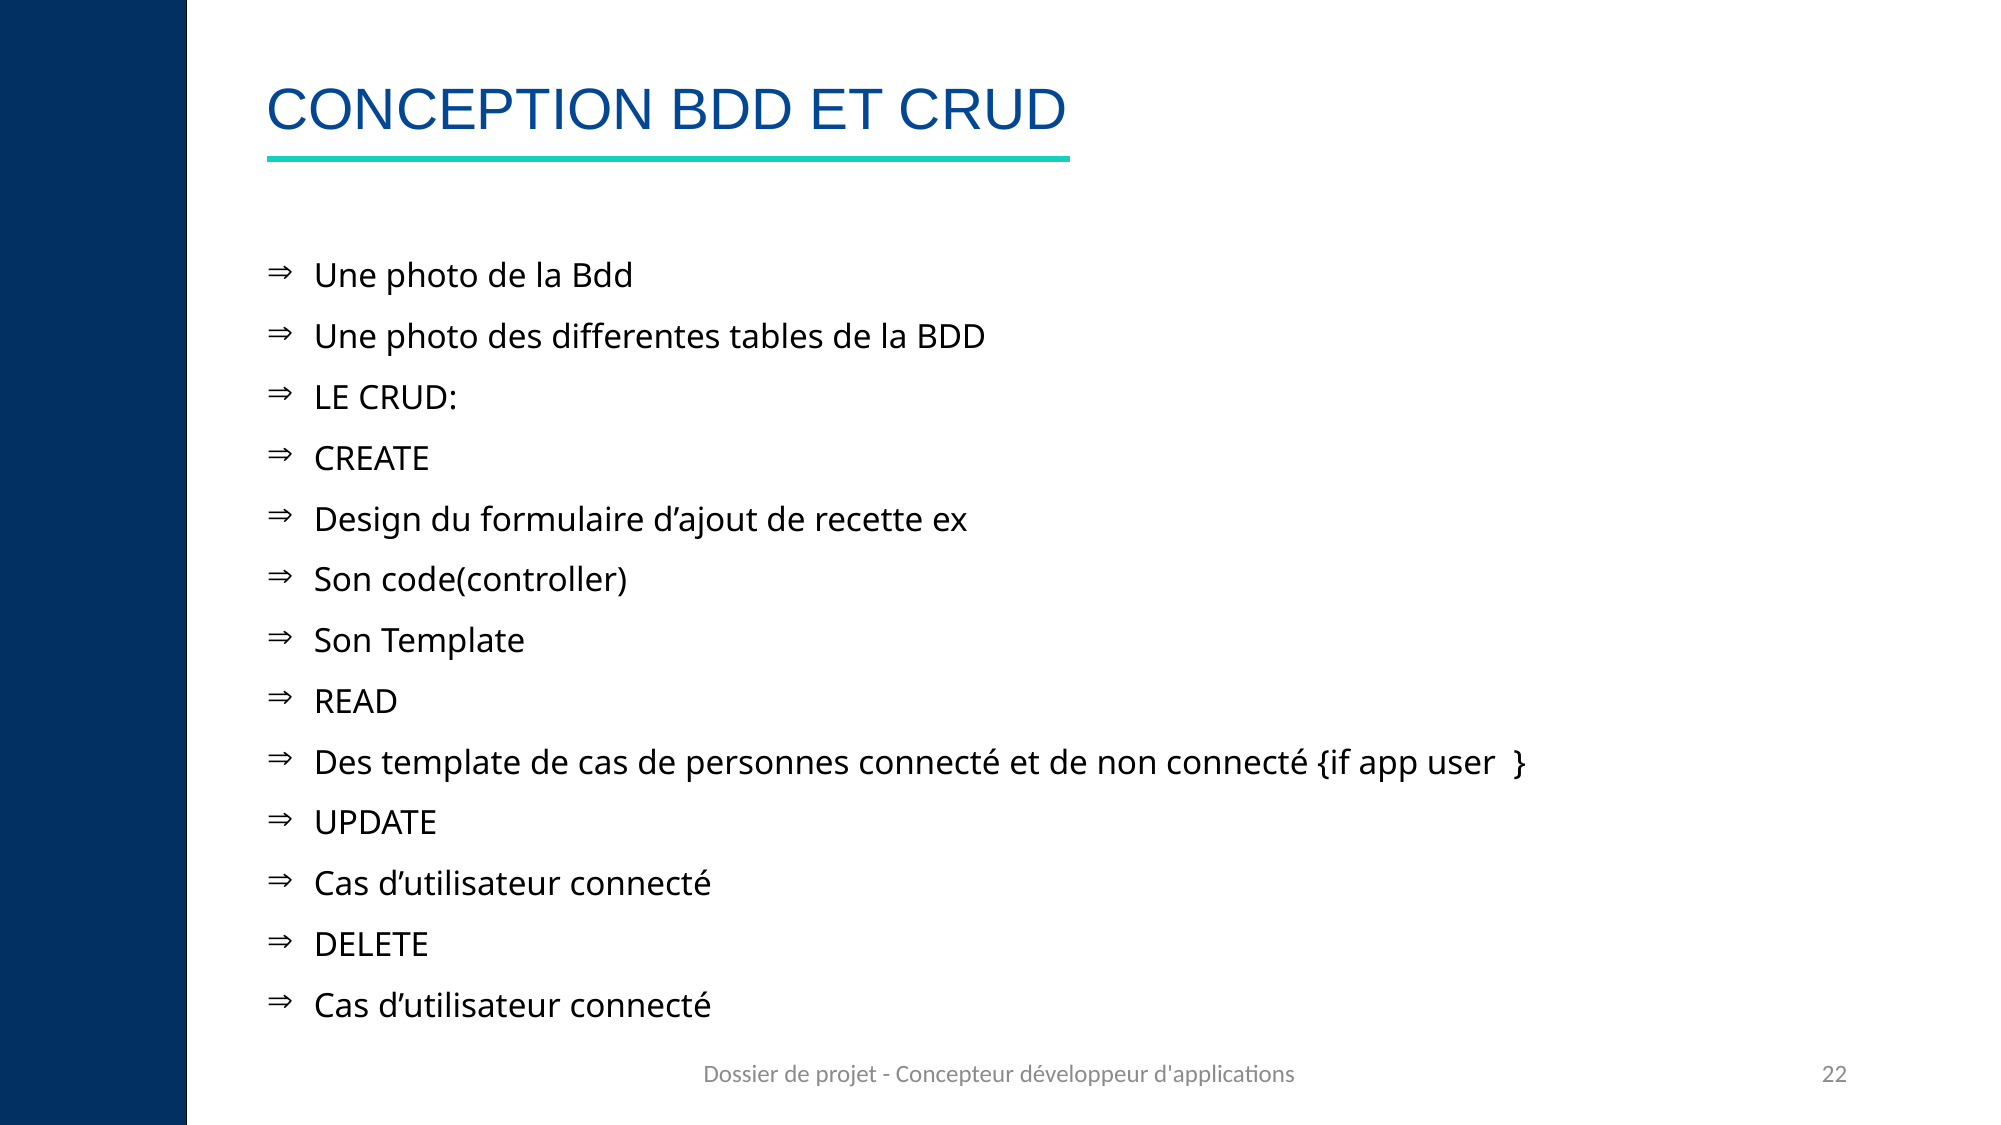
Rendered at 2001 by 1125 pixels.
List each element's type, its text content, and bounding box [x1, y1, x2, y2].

list Une photo de la Bdd Une photo des differentes tables de la BDD LE CRUD: CREATE Design du formulaire d’ajout de recette ex Son code(controller) Son Template READ Des template de cas de personnes connecté et de non connecté {if app user } UPDATE Cas d’utilisateur connecté DELETE Cas d’utilisateur connecté [266, 247, 1930, 1043]
slide_number 22 [1412, 1043, 1863, 1103]
footer Dossier de projet - Concepteur développeur d'applications [662, 1043, 1338, 1103]
title Conception BDD et CRUD [266, 55, 1930, 221]
